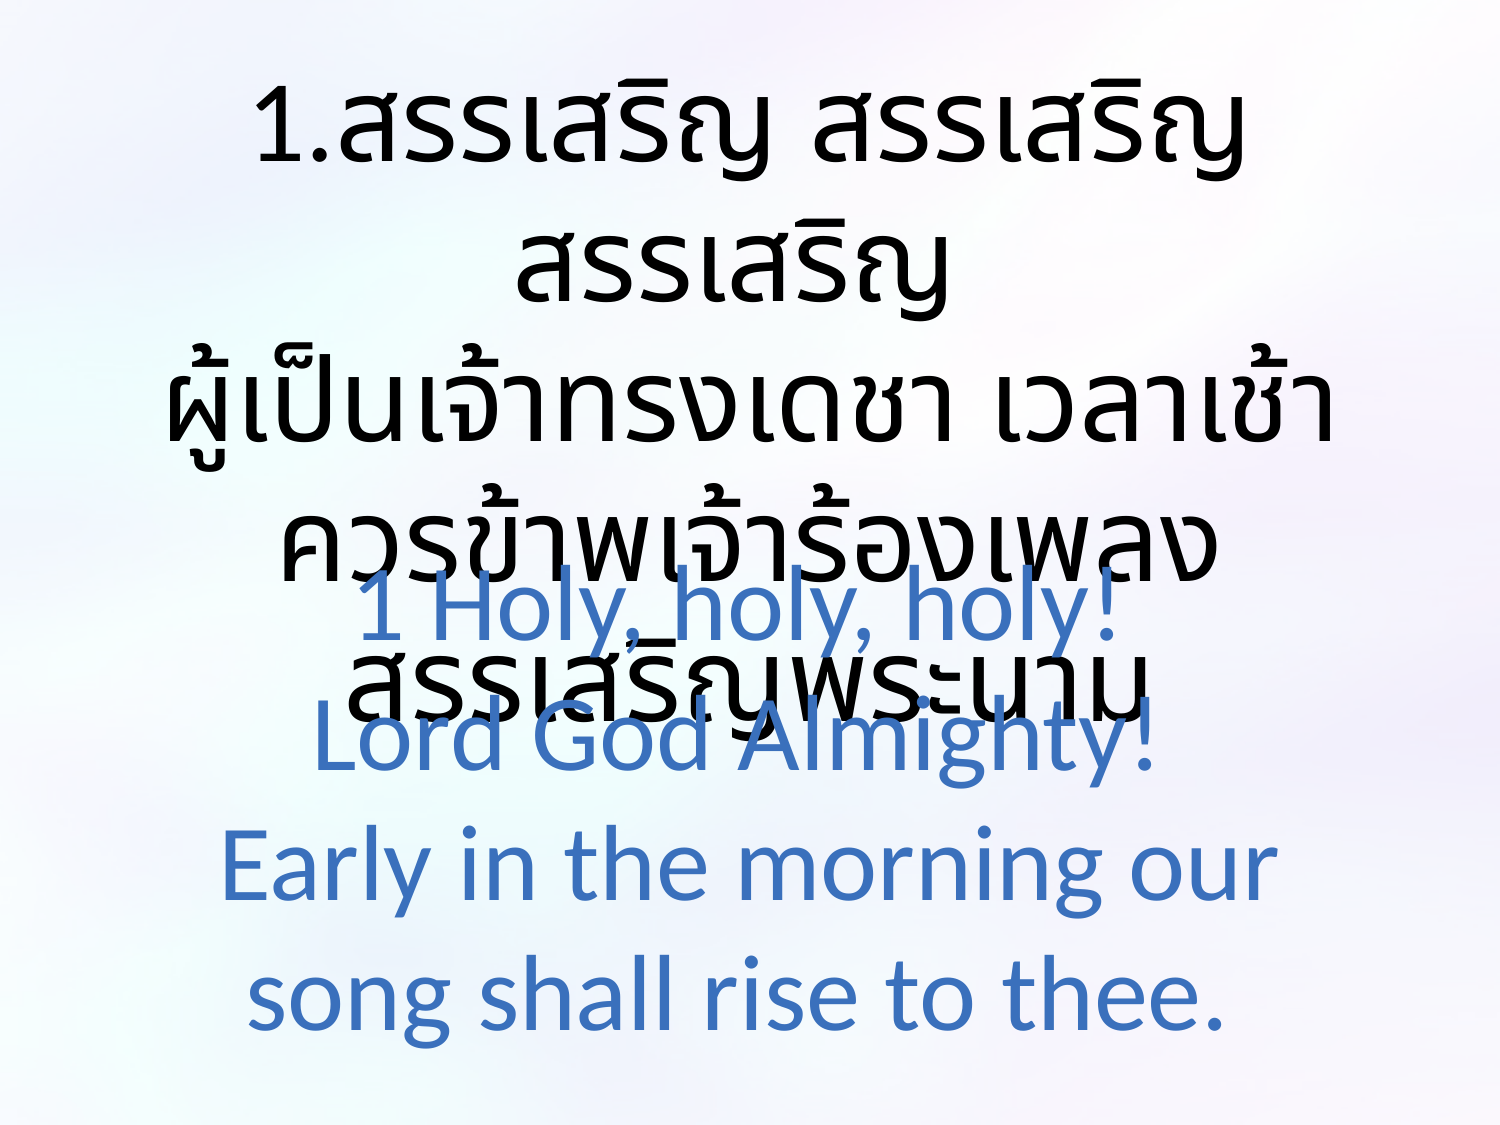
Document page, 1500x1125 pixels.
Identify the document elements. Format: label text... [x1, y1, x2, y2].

text_box 1.สรรเสริญ สรรเสริญ สรรเสริญ ผู้เป็นเจ้าทรงเดชา เวลาเช้าควรข้าพเจ้าร้องเพลง สรรเสริญพระนาม [112, 37, 1388, 524]
text_box 1 Holy, holy, holy! Lord God Almighty! Early in the morning our song shall rise to thee. [112, 524, 1388, 1060]
